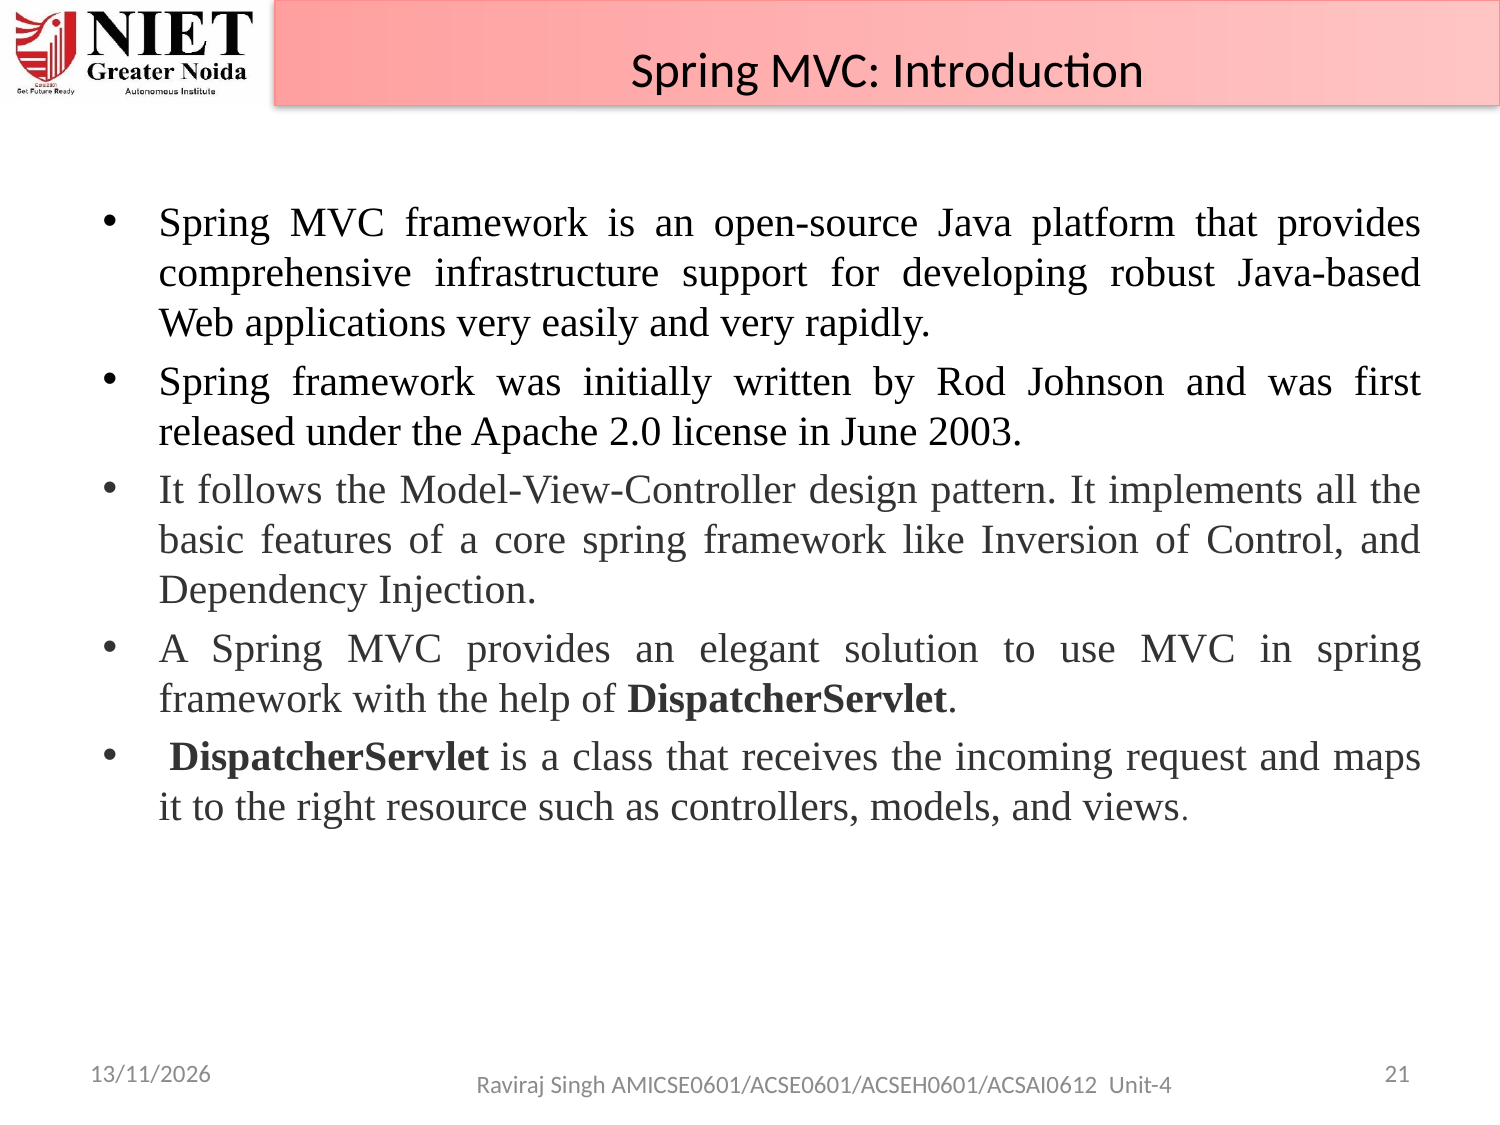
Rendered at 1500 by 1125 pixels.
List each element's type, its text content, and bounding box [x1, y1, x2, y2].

list Spring MVC framework is an open-source Java platform that provides comprehensive infrastructure support for developing robust Java-based Web applications very easily and very rapidly. Spring framework was initially written by Rod Johnson and was first released under the Apache 2.0 license in June 2003. It follows the Model-View-Controller design pattern. It implements all the basic features of a core spring framework like Inversion of Control, and Dependency Injection. A Spring MVC provides an elegant solution to use MVC in spring framework with the help of DispatcherServlet. DispatcherServlet is a class that receives the incoming request and maps it to the right resource such as controllers, models, and views. [87, 187, 1438, 1021]
slide_number 21 [1238, 1042, 1425, 1103]
picture [0, 0, 269, 106]
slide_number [75, 1042, 412, 1103]
text_box Spring MVC: Introduction [274, 0, 1500, 106]
footer Raviraj Singh AMICSE0601/ACSE0601/ACSEH0601/ACSAI0612 Unit-4 [412, 1042, 1238, 1125]
